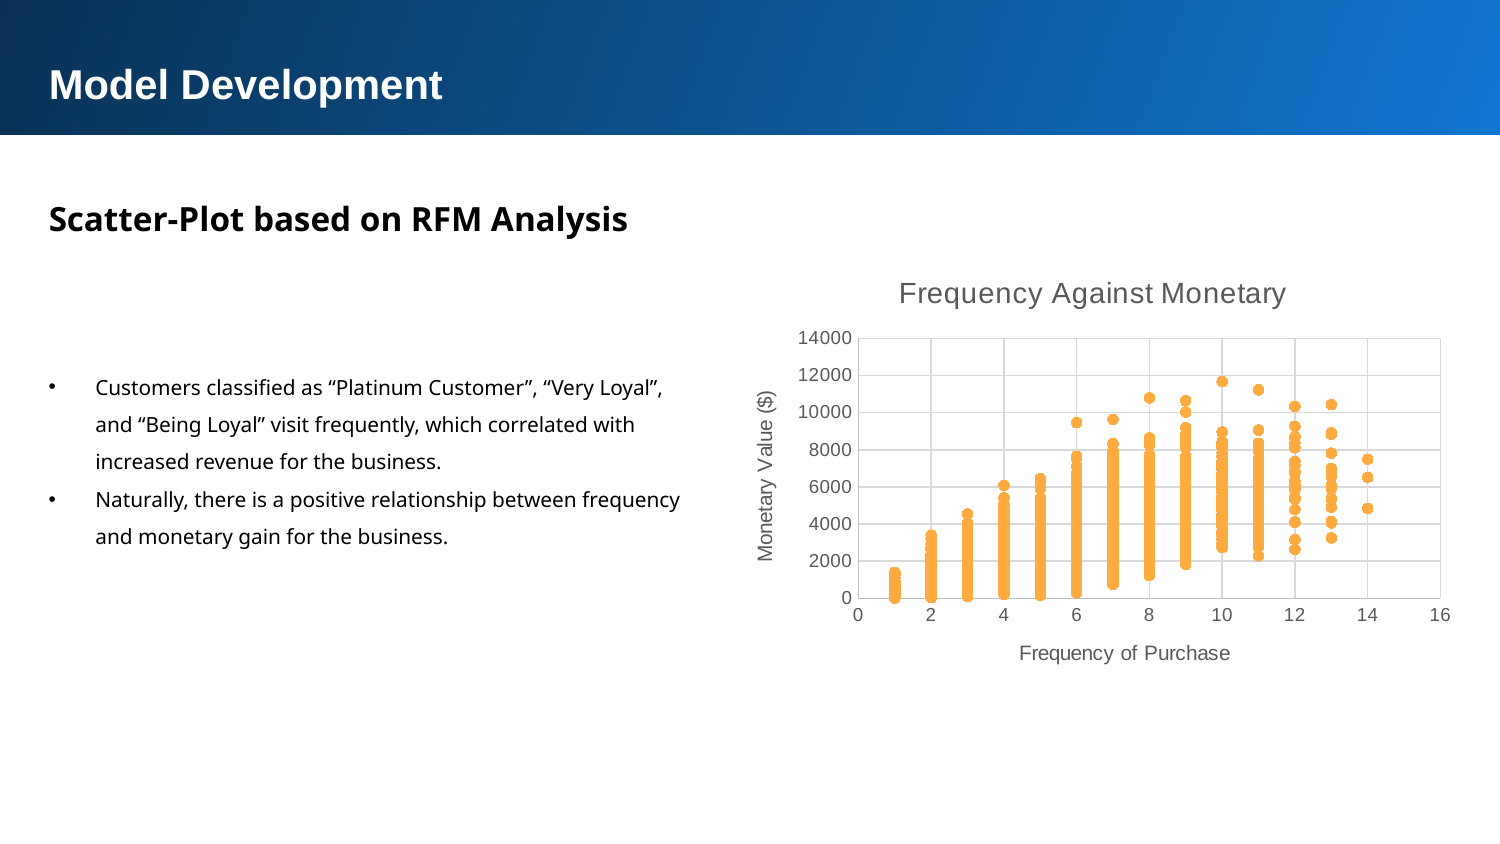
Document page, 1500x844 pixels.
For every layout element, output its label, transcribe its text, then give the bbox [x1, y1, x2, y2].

chart [720, 251, 1467, 697]
text_box Customers classified as “Platinum Customer”, “Very Loyal”, and “Being Loyal” visit frequently, which correlated with increased revenue for the business. Naturally, there is a positive relationship between frequency and monetary gain for the business. [33, 346, 700, 564]
text_box [0, 0, 1500, 135]
text_box Model Development [33, 43, 1439, 124]
text_box Scatter-Plot based on RFM Analysis [33, 177, 816, 254]
